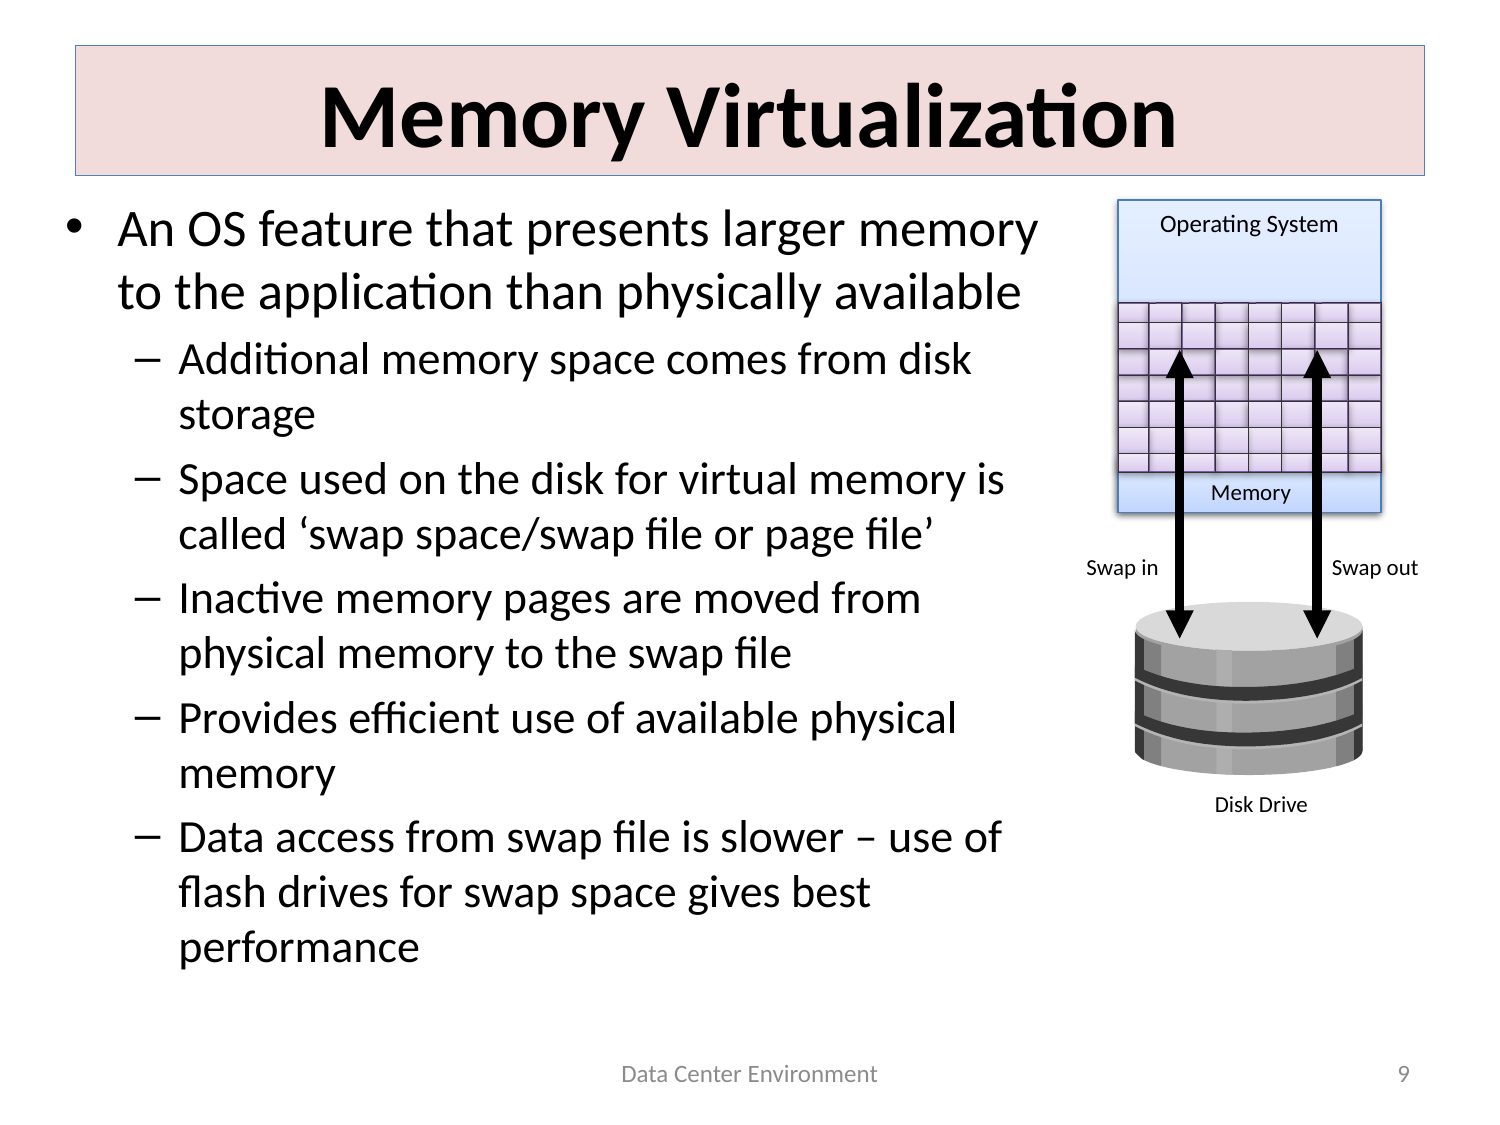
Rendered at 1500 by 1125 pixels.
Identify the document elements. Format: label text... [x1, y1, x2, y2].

slide_number 9 [1074, 1042, 1425, 1103]
title Memory Virtualization [75, 45, 1425, 176]
list An OS feature that presents larger memory to the application than physically available Additional memory space comes from disk storage Space used on the disk for virtual memory is called ‘swap space/swap file or page file’ Inactive memory pages are moved from physical memory to the swap file Provides efficient use of available physical memory Data access from swap file is slower – use of flash drives for swap space gives best performance [50, 185, 1063, 1036]
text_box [1071, 199, 1451, 826]
footer Data Center Environment [512, 1042, 988, 1103]
